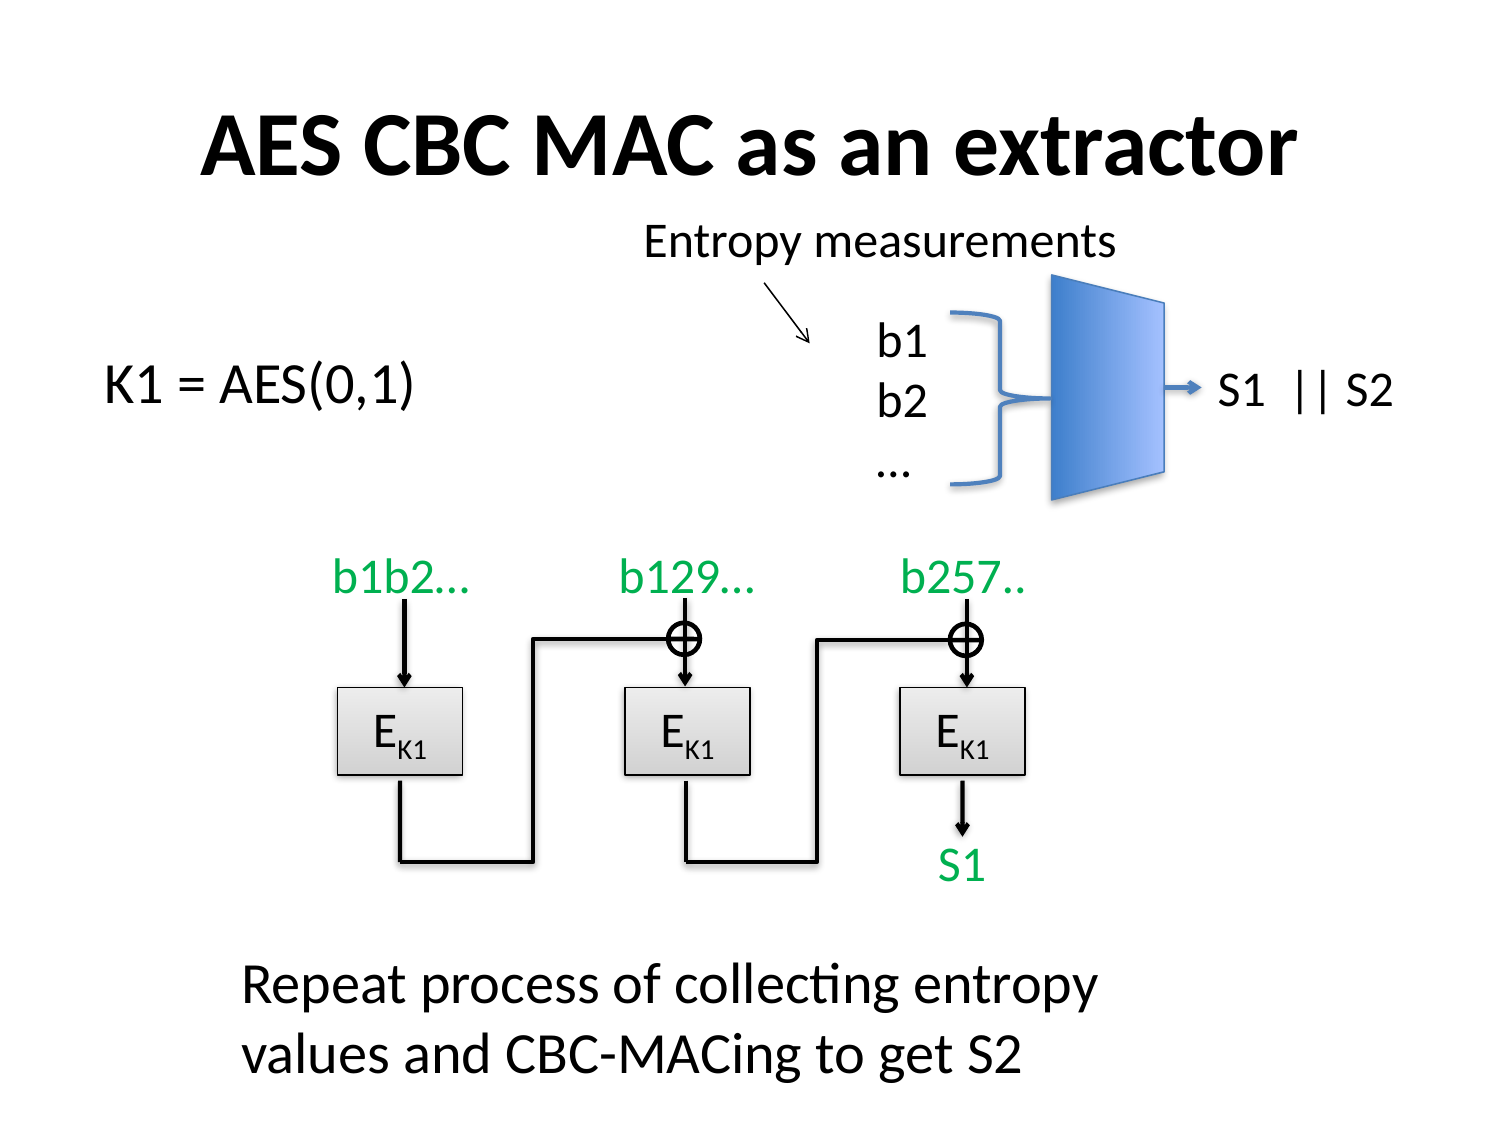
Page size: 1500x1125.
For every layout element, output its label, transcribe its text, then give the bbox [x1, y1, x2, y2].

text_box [685, 639, 951, 863]
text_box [399, 638, 669, 863]
text_box [950, 310, 1053, 487]
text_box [763, 282, 810, 344]
text_box K1 = AES(0,1) [89, 337, 432, 423]
text_box EK1 [954, 687, 1026, 776]
text_box b129… [603, 536, 770, 612]
text_box [673, 640, 679, 654]
text_box [971, 624, 982, 640]
text_box S1 || S2 [1202, 349, 1409, 425]
text_box Repeat process of collecting entropy values and CBC-MACing to get S2 [226, 937, 1188, 1093]
text_box [950, 624, 962, 640]
text_box S1 [923, 824, 1001, 899]
text_box [954, 641, 962, 656]
text_box [1050, 274, 1165, 501]
text_box [668, 623, 680, 639]
text_box [971, 641, 982, 655]
text_box Entropy measurements [628, 199, 1132, 275]
text_box b1b2… [317, 536, 485, 612]
text_box [690, 624, 700, 638]
text_box b257.. [884, 536, 1042, 612]
text_box b1 b2 … [861, 299, 943, 495]
text_box EK1 [673, 687, 680, 776]
title AES CBC MAC as an extractor [75, 45, 1425, 233]
text_box EK1 [337, 687, 394, 776]
